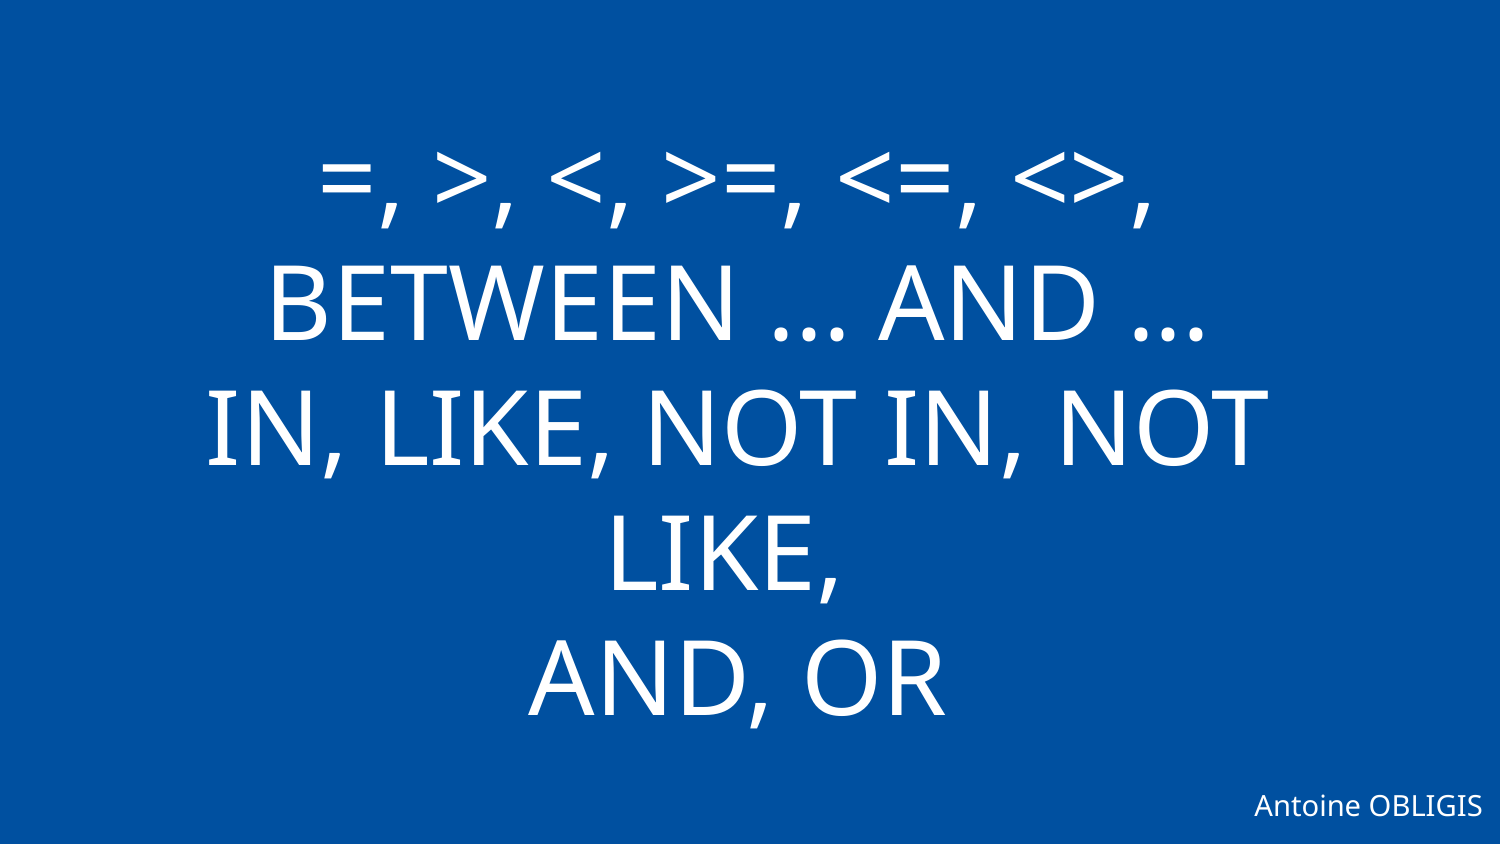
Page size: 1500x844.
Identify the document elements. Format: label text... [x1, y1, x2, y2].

title =, >, <, >=, <=, <>, BETWEEN ... AND ... IN, LIKE, NOT IN, NOT LIKE, AND, OR [177, 47, 1300, 801]
